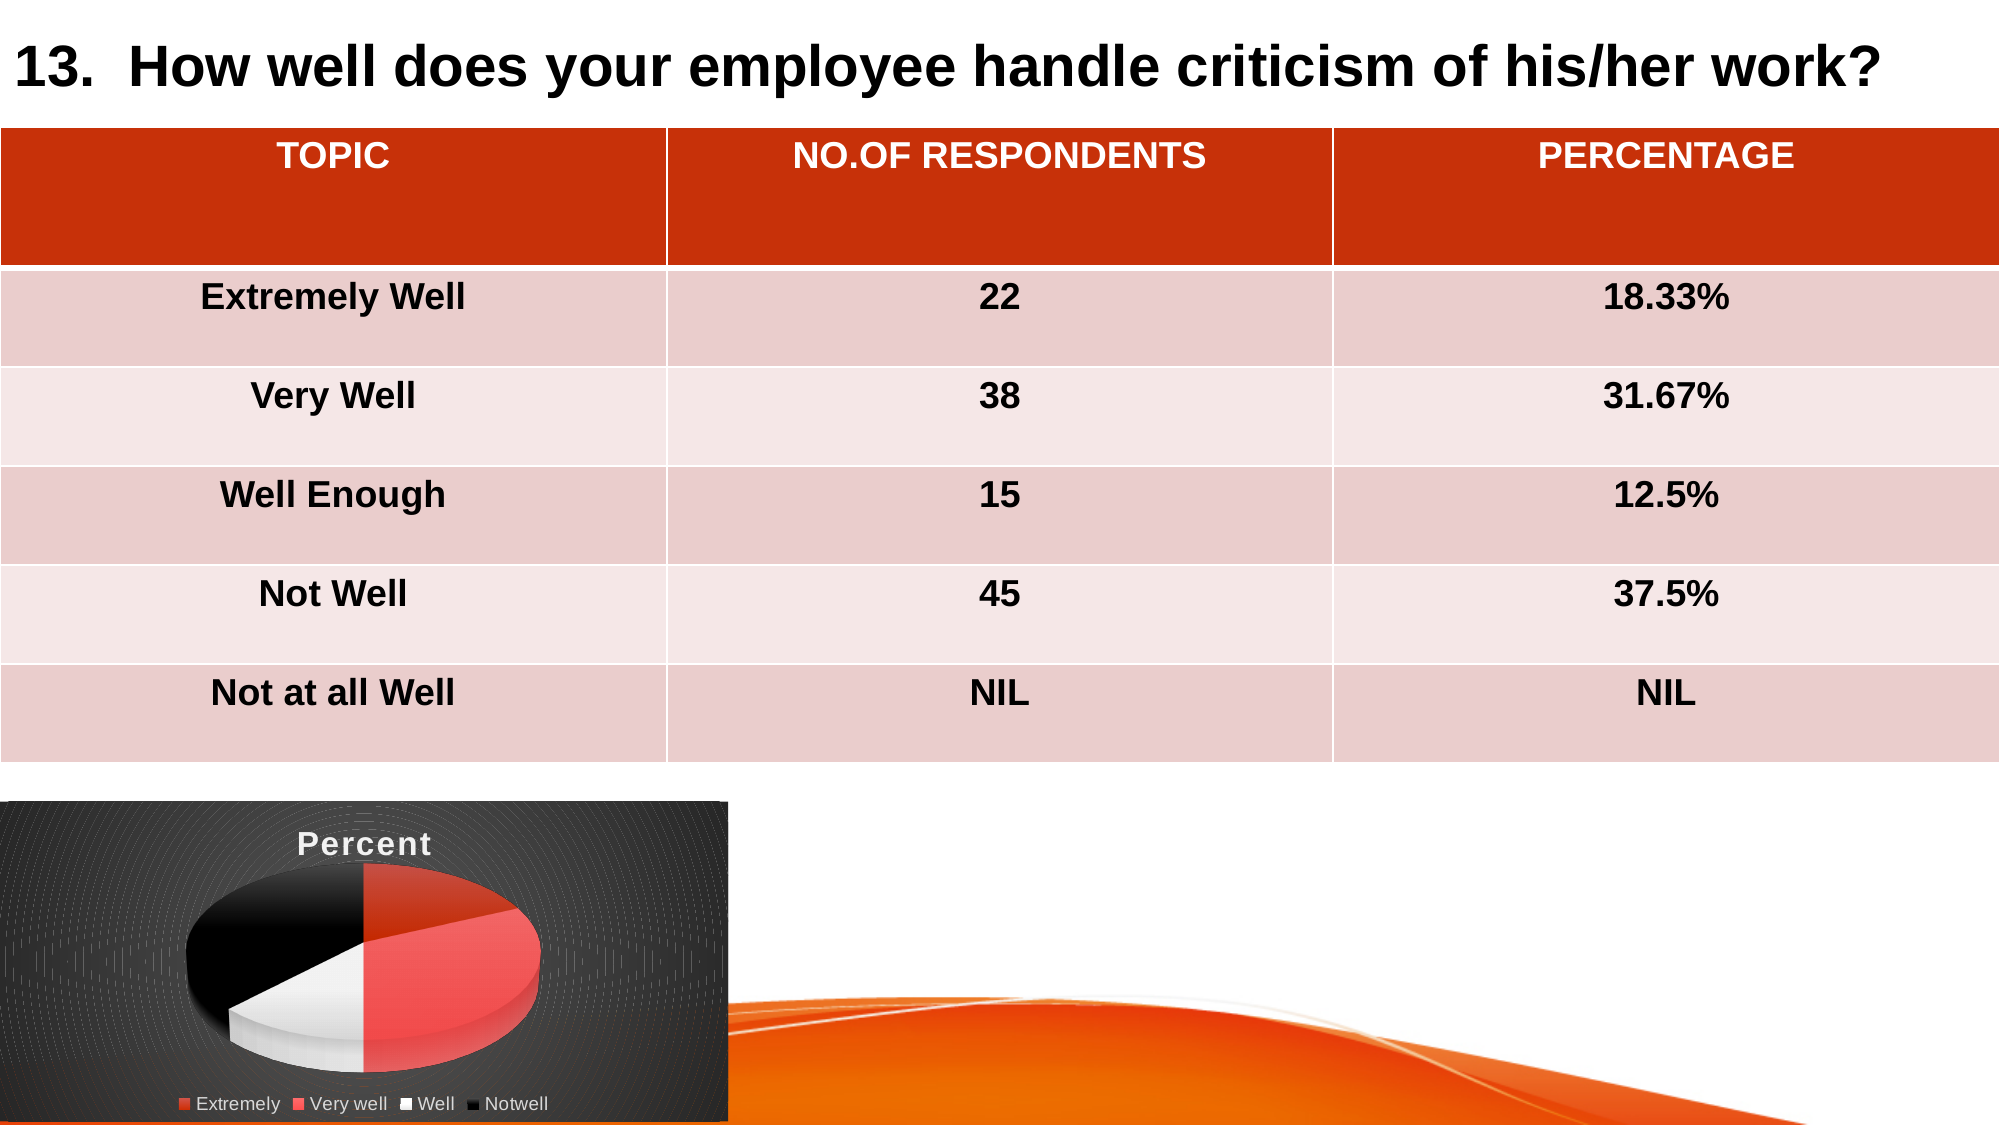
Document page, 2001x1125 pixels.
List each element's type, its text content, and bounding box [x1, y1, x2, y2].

table_header NO.OF RESPONDENTS [668, 128, 1332, 265]
table_cell Very Well [1, 368, 666, 465]
table_cell Not at all Well [1, 665, 666, 762]
table_cell Well Enough [1, 467, 666, 564]
table_header TOPIC [1, 128, 666, 265]
table_cell 38 [668, 368, 1332, 465]
table_cell 12.5% [1334, 467, 1999, 564]
table_cell NIL [1334, 665, 1999, 762]
table_cell 15 [668, 467, 1332, 564]
table_cell 45 [668, 566, 1332, 663]
title 13. How well does your employee handle criticism of his/her work? [0, 0, 2000, 126]
table_cell 18.33% [1334, 271, 1999, 366]
table_cell 31.67% [1334, 368, 1999, 465]
table_cell NIL [668, 665, 1332, 762]
picture [0, 764, 2000, 1125]
table_cell 37.5% [1334, 566, 1999, 663]
table_cell Not Well [1, 566, 666, 663]
table_cell 22 [668, 271, 1332, 366]
chart [0, 801, 729, 1122]
table_header PERCENTAGE [1334, 128, 1999, 265]
table_cell Extremely Well [1, 271, 666, 366]
